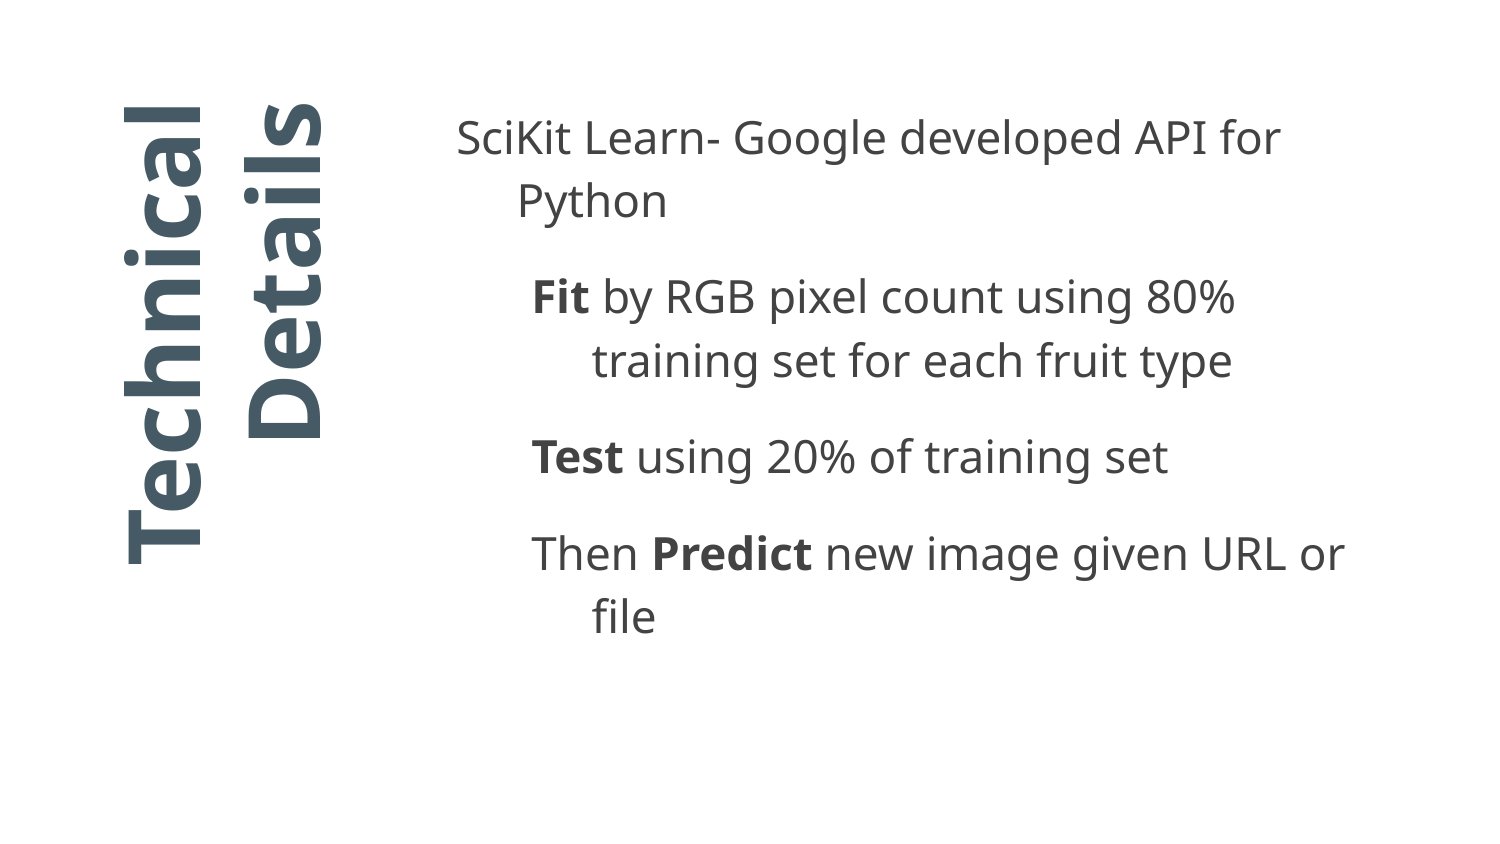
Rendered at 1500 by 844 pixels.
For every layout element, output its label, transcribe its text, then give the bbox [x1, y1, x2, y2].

title Technical Details [108, 85, 356, 752]
list SciKit Learn- Google developed API for Python Fit by RGB pixel count using 80% training set for each fruit type Test using 20% of training set Then Predict new image given URL or file [426, 85, 1432, 752]
